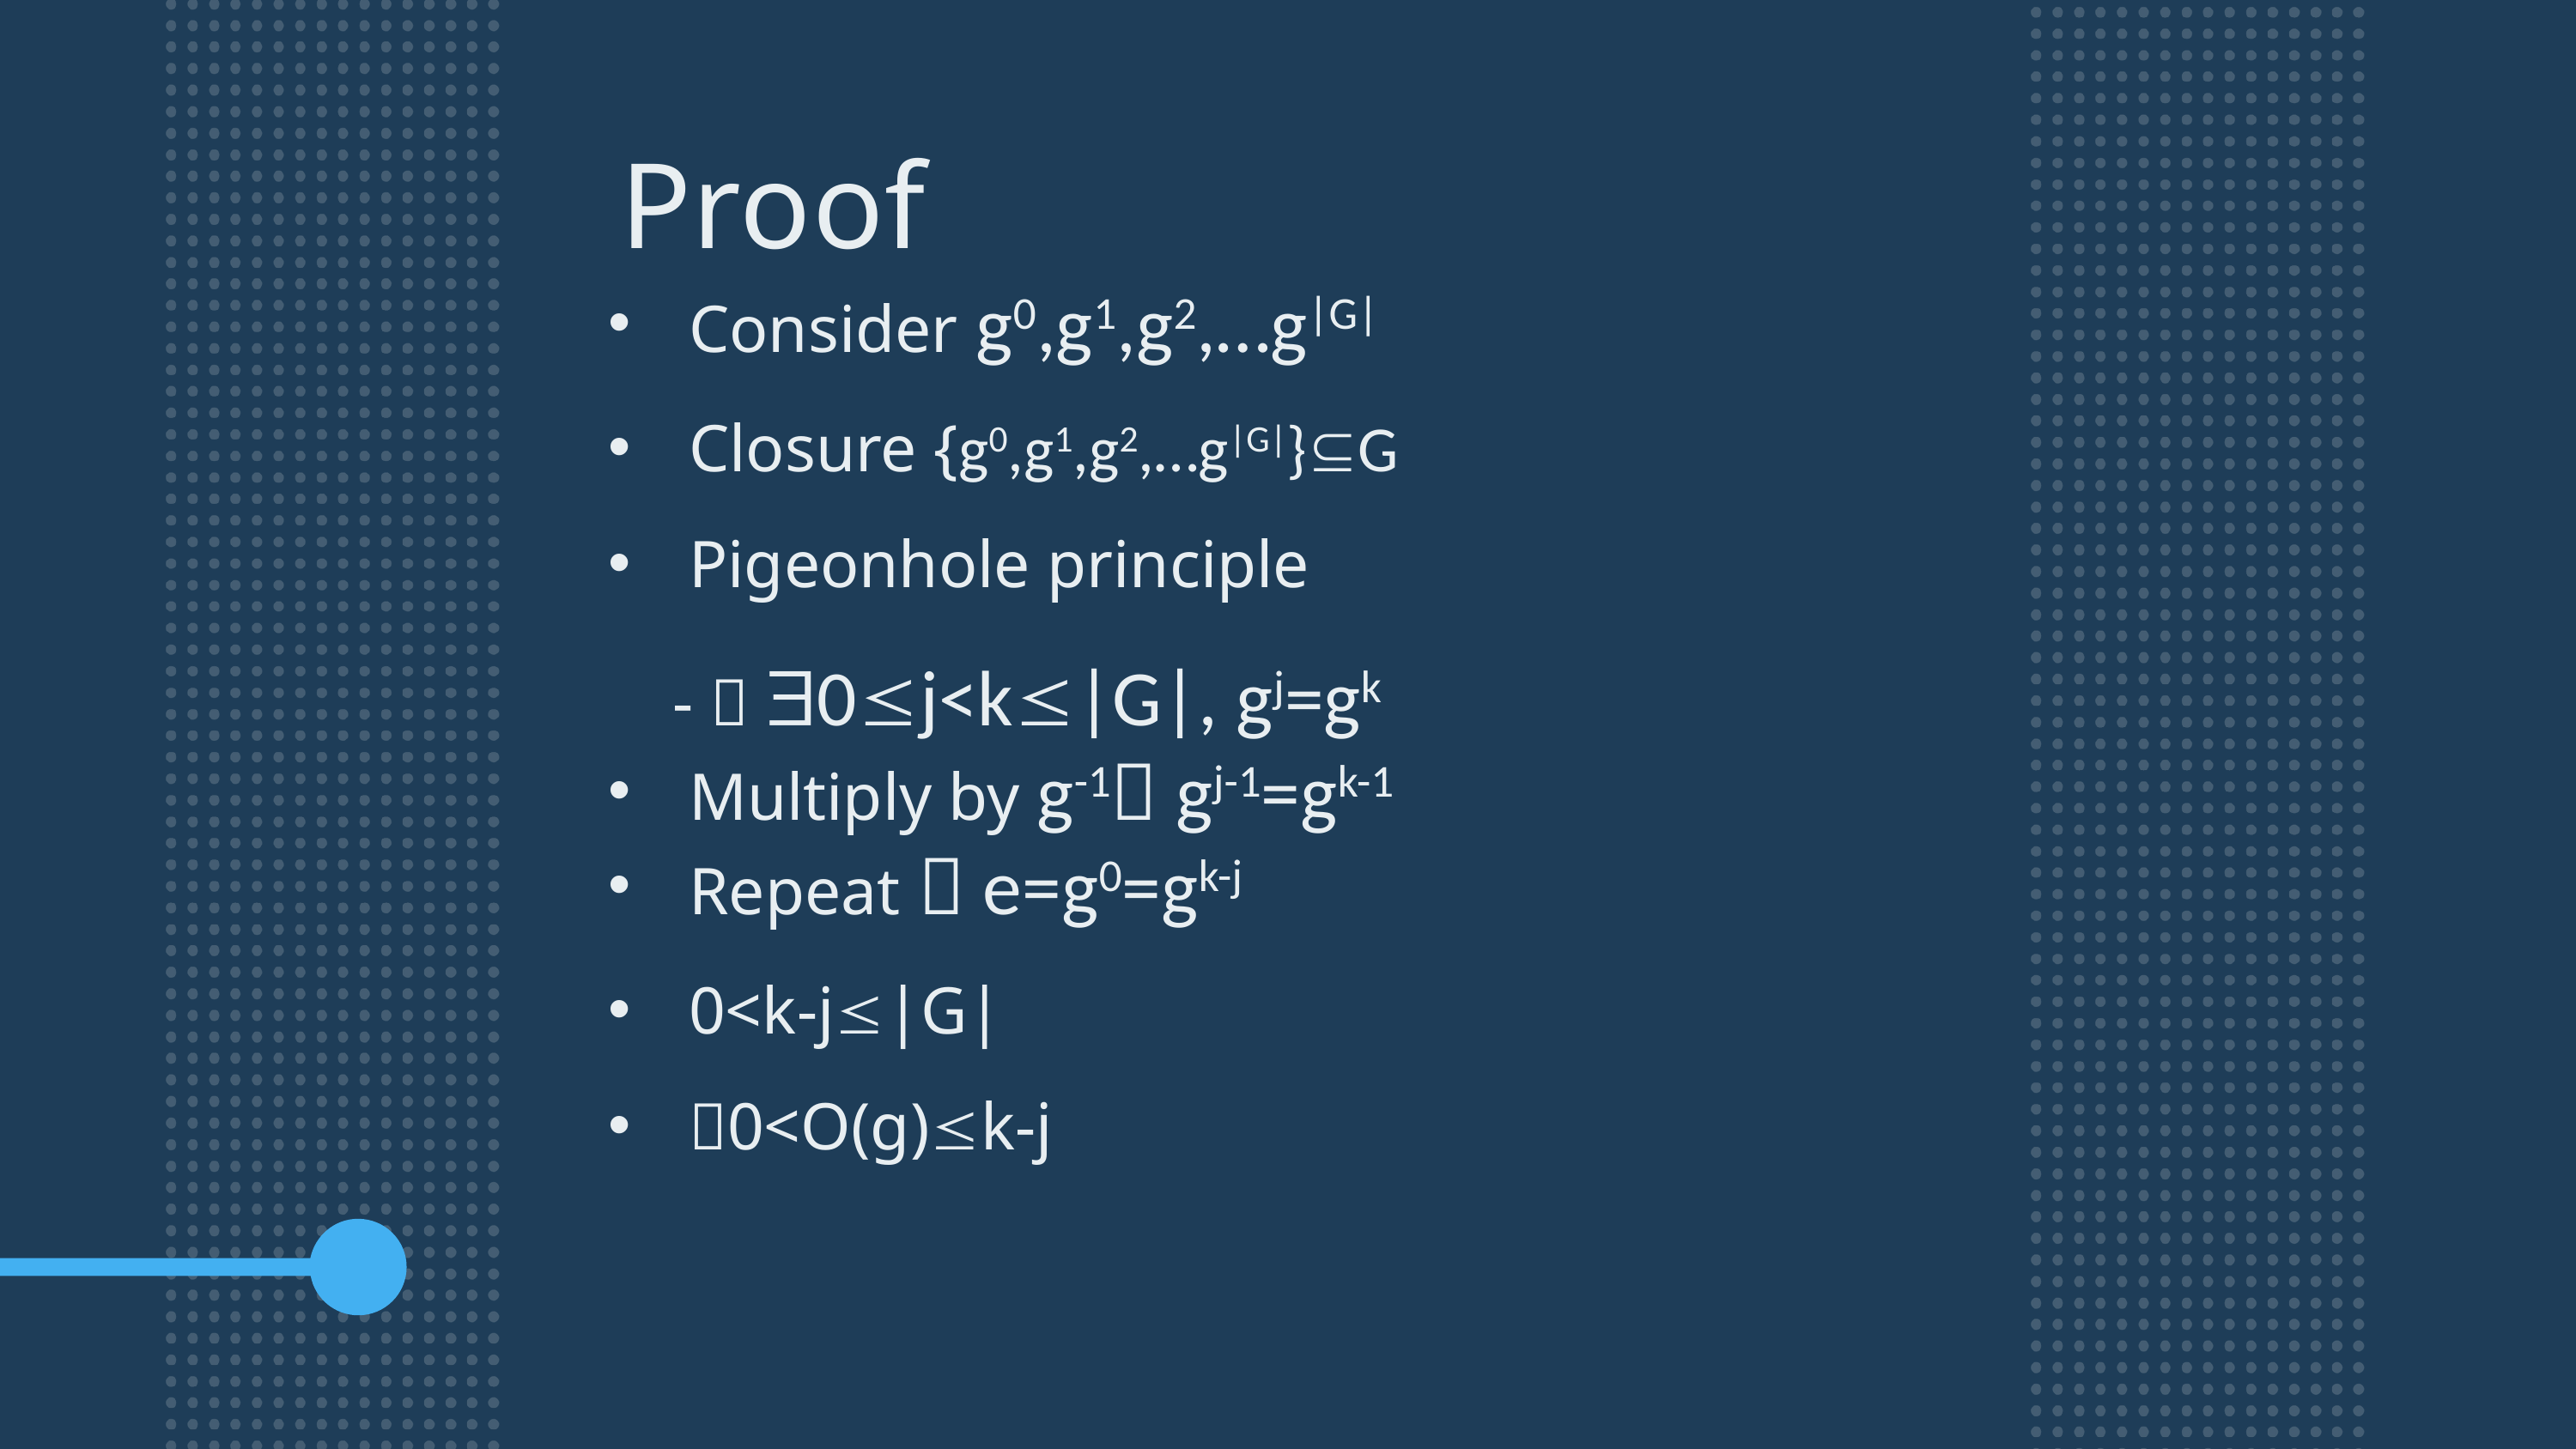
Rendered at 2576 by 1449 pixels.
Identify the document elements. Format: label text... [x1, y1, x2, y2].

picture [161, 0, 507, 1449]
picture [2025, 0, 2372, 1449]
text_box Consider g0,g1,g2,…g|G| Closure {g0,g1,g2,…g|G|}G Pigeonhole principle -  0j<k|G|, gj=gk Multiply by g-1 gj-1=gk-1 Repeat  e=g0=gk-j 0<k-j|G| 0<O(g)k-j [595, 267, 1884, 1169]
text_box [0, 1207, 407, 1328]
text_box Proof [620, 123, 2021, 272]
